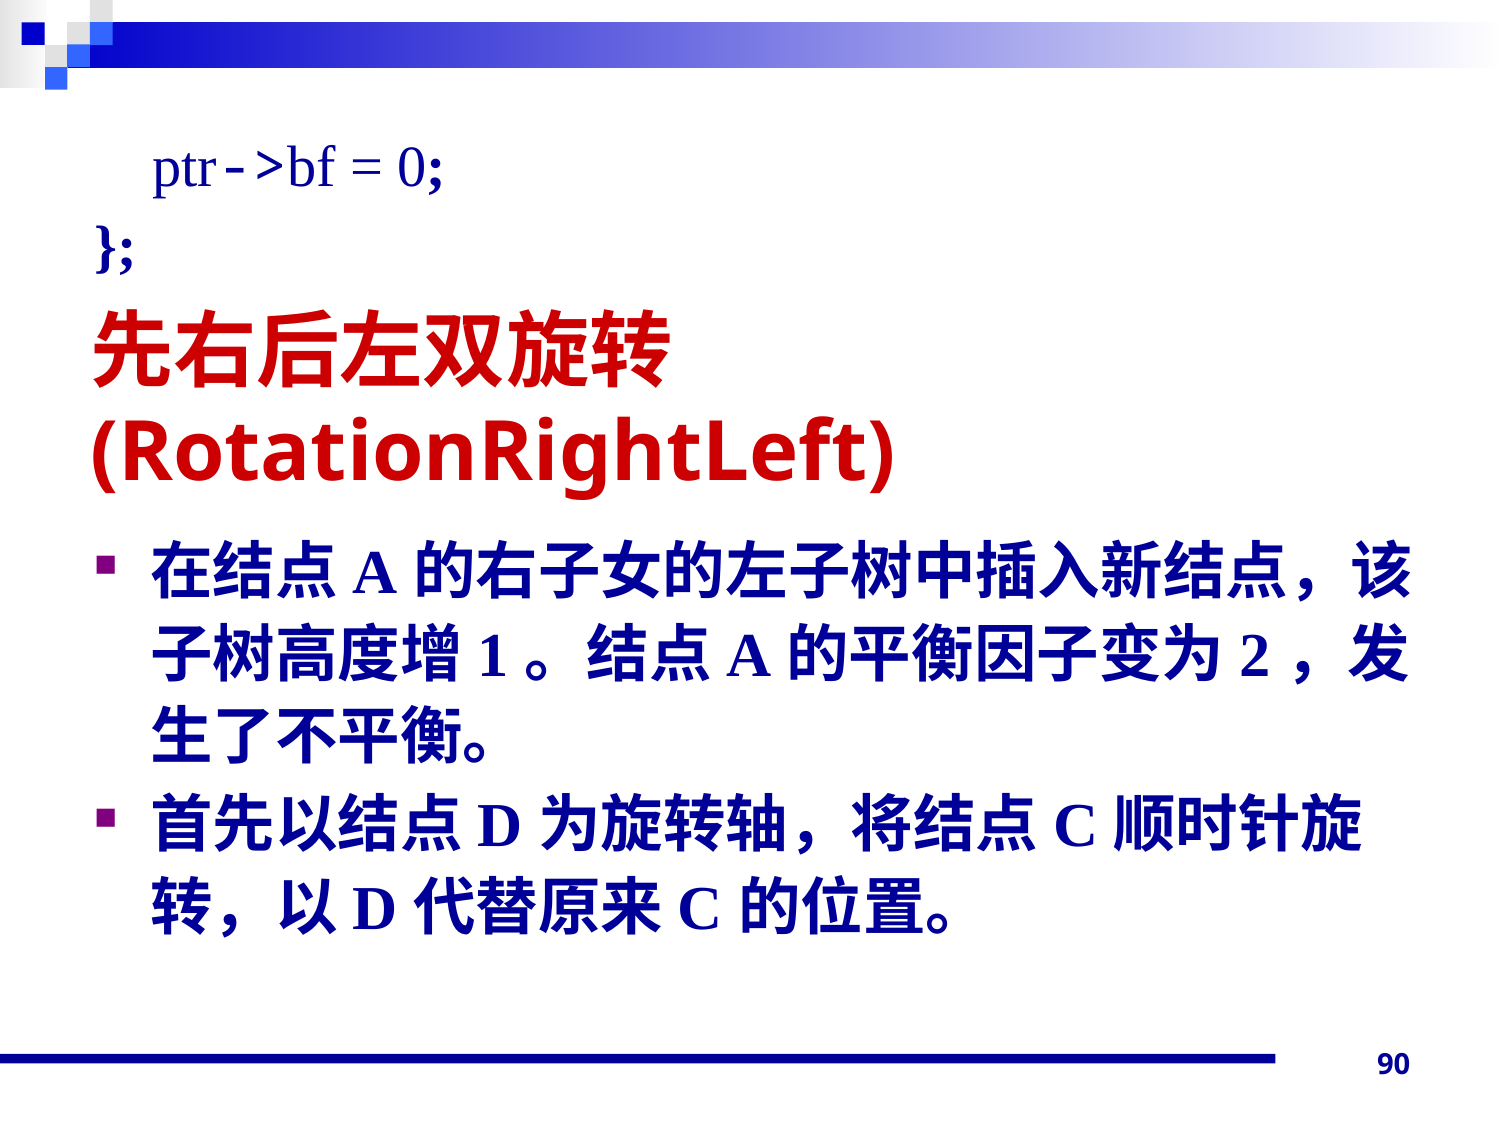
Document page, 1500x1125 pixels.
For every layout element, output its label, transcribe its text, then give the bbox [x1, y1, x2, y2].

list ptr->bf = 0; }; 在结点A的右子女的左子树中插入新结点，该子树高度增1。结点A的平衡因子变为2，发生了不平衡。 首先以结点D为旋转轴，将结点C顺时针旋转，以D代替原来C的位置。 [79, 113, 1430, 1041]
title 先右后左双旋转 (RotationRightLeft) [75, 284, 1425, 510]
slide_number 90 [1074, 1041, 1425, 1093]
